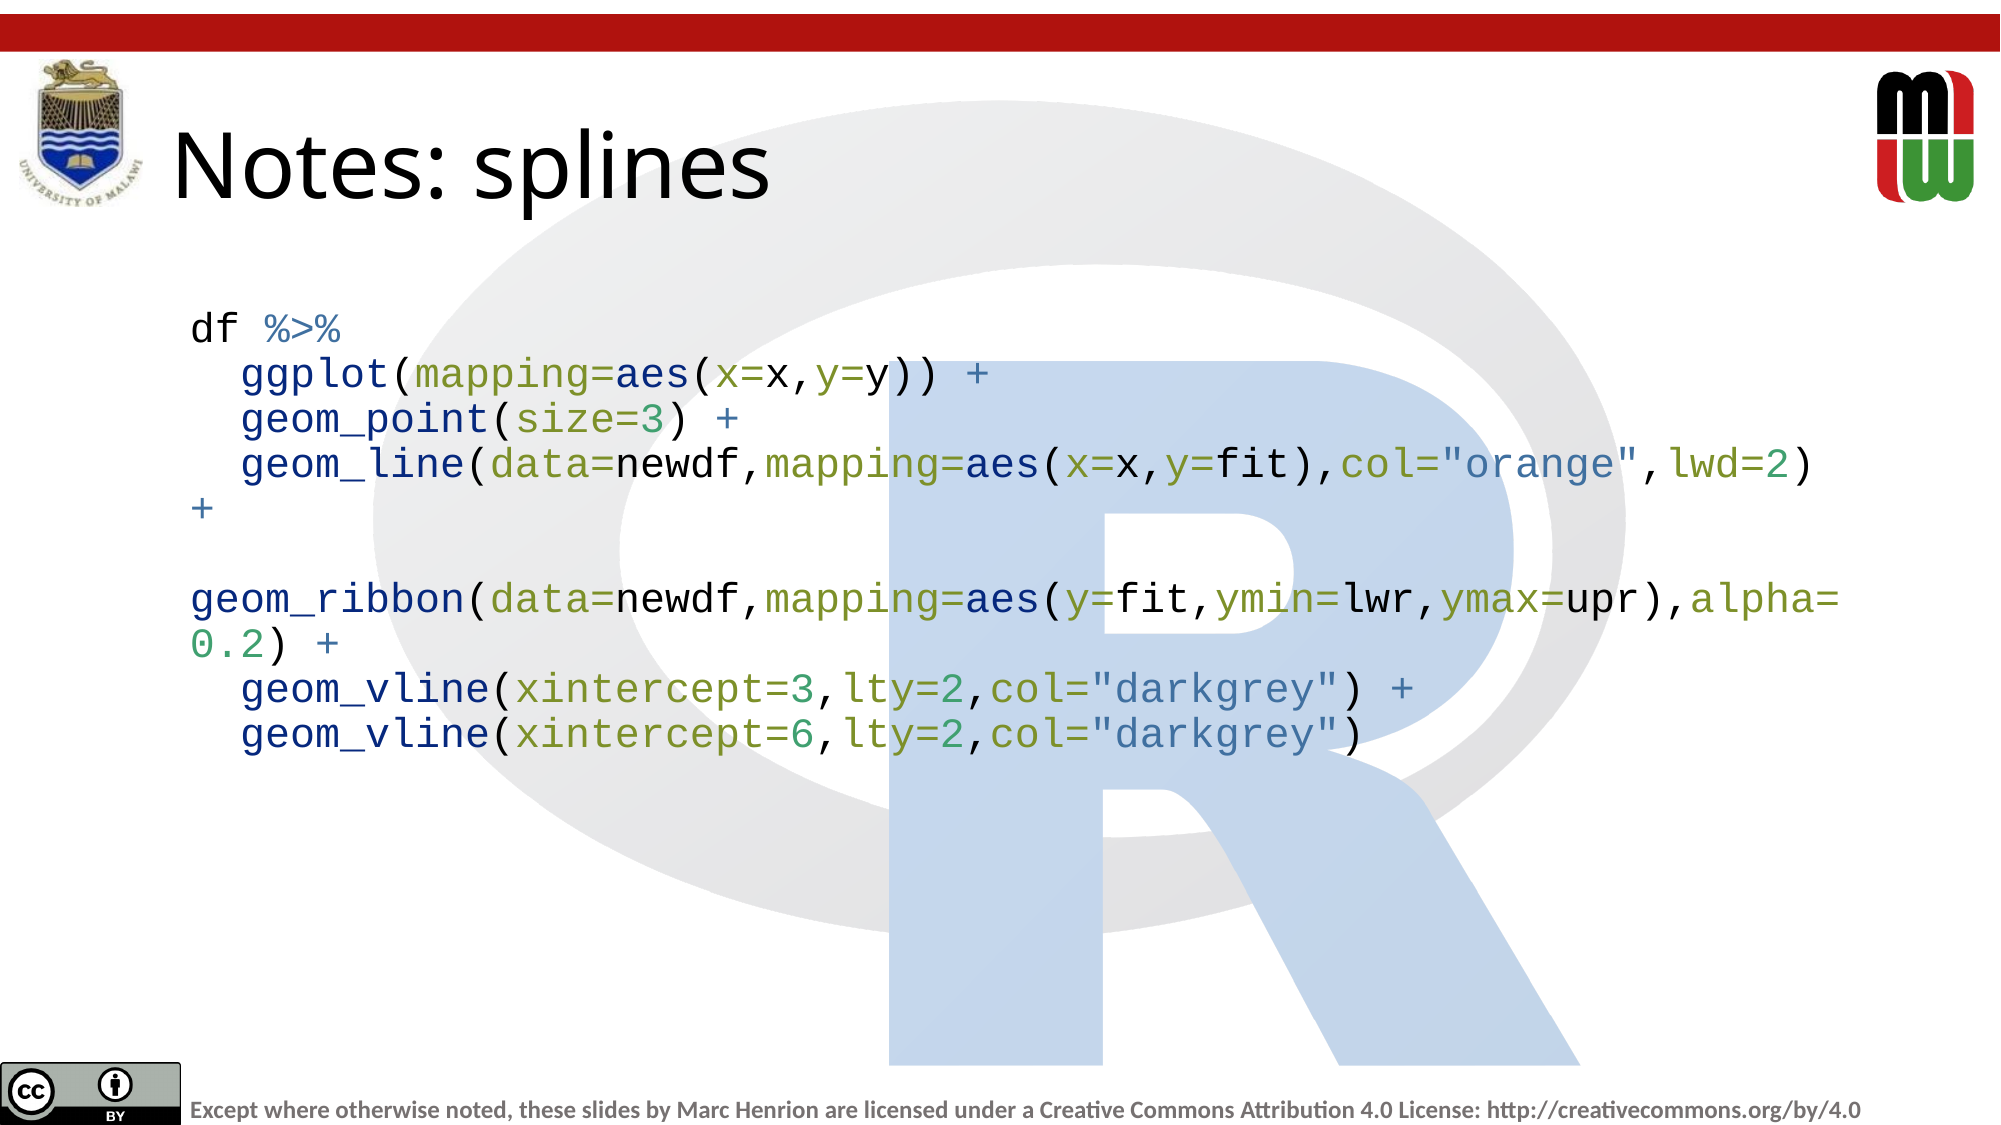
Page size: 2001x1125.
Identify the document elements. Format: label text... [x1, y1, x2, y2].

title Notes: splines [155, 59, 1851, 278]
picture [0, 1062, 181, 1125]
picture [19, 59, 143, 207]
list df %>% ggplot(mapping=aes(x=x,y=y)) + geom_point(size=3) + geom_line(data=newdf,mapping=aes(x=x,y=fit),col="orange",lwd=2) + geom_ribbon(data=newdf,mapping=aes(y=fit,ymin=lwr,ymax=upr),alpha=0.2) + geom_vline(xintercept=3,lty=2,col="darkgrey") + geom_vline(xintercept=6,lty=2,col="darkgrey") [137, 299, 1863, 1066]
